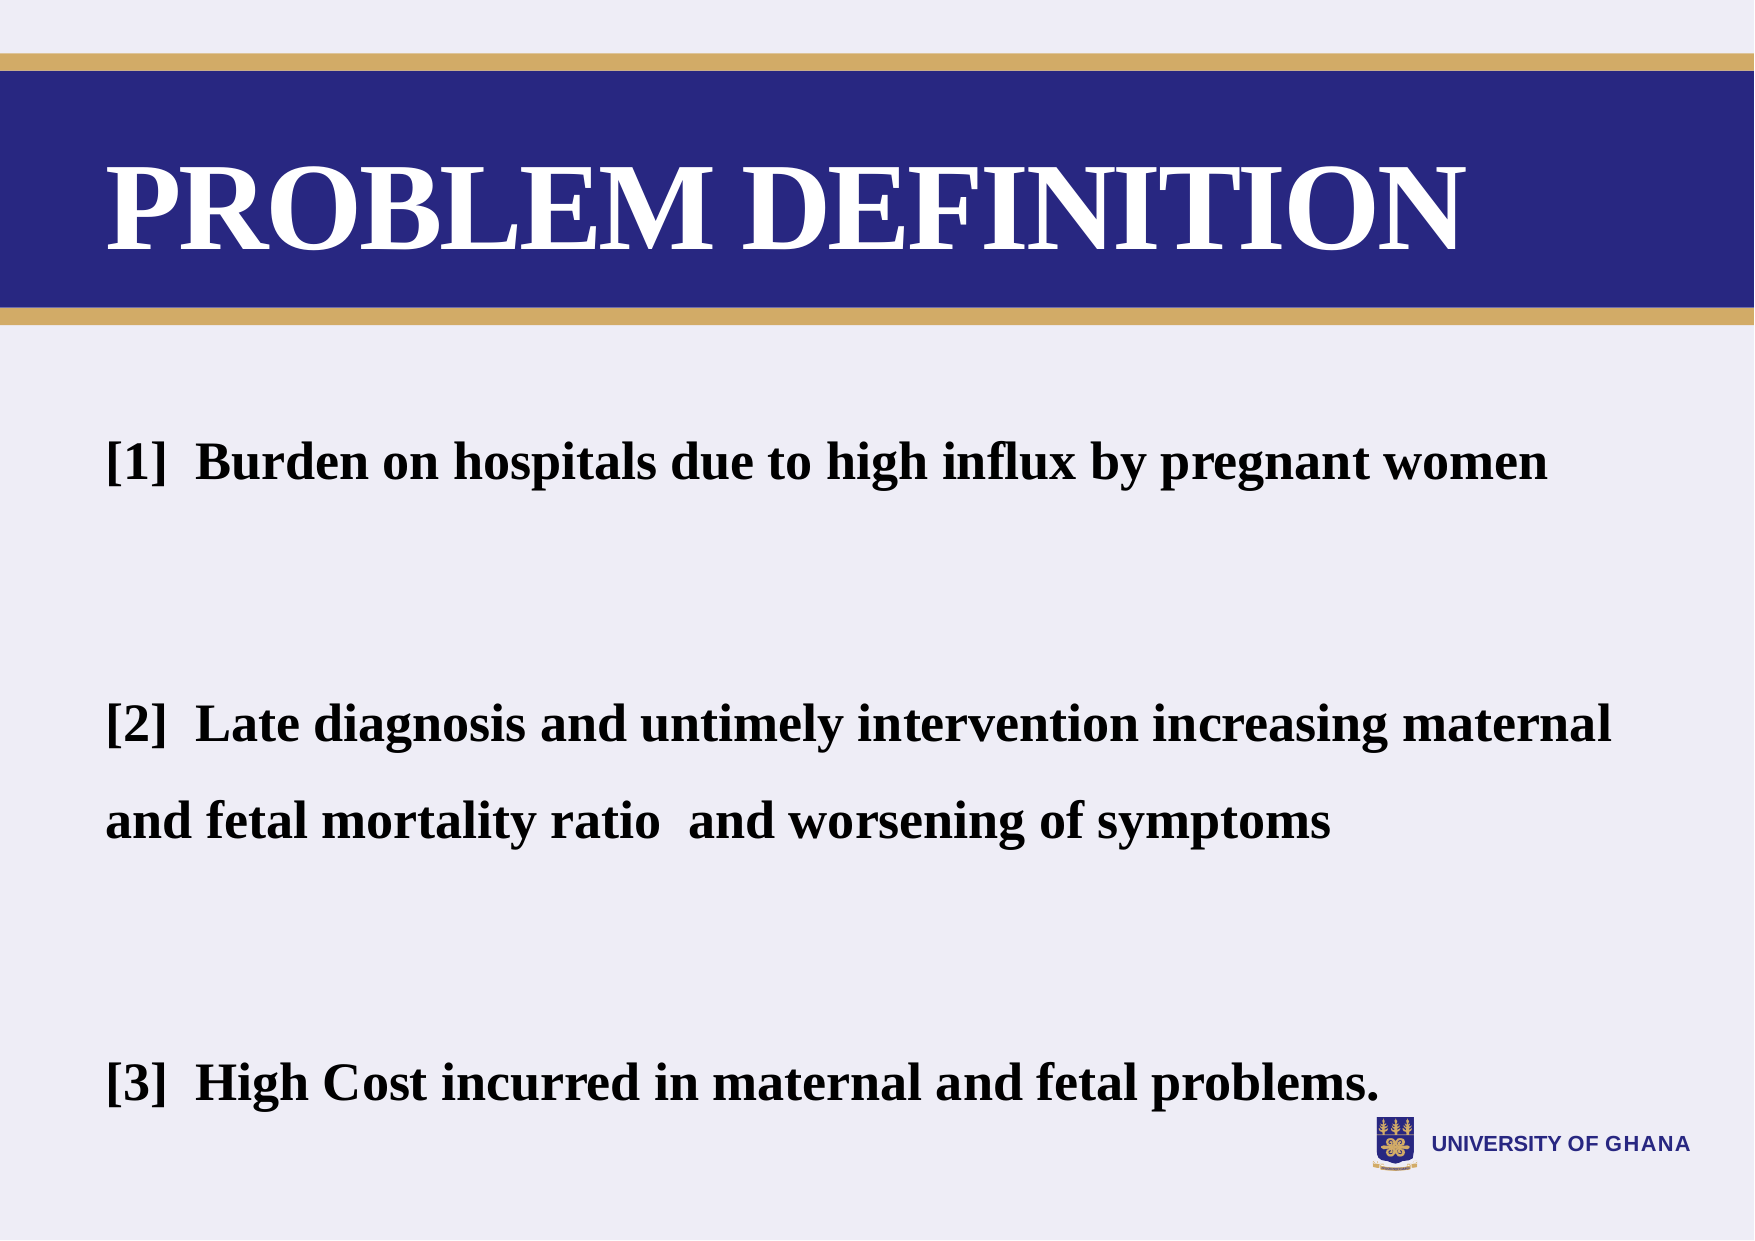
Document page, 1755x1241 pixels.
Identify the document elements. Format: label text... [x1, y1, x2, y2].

text_box [1] Burden on hospitals due to high influx by pregnant women [2] Late diagnosis and untimely intervention increasing maternal and fetal mortality ratio and worsening of symptoms [3] High Cost incurred in maternal and fetal problems. [103, 357, 1698, 1241]
title PROBLEM DEFINITION [103, 122, 1503, 332]
